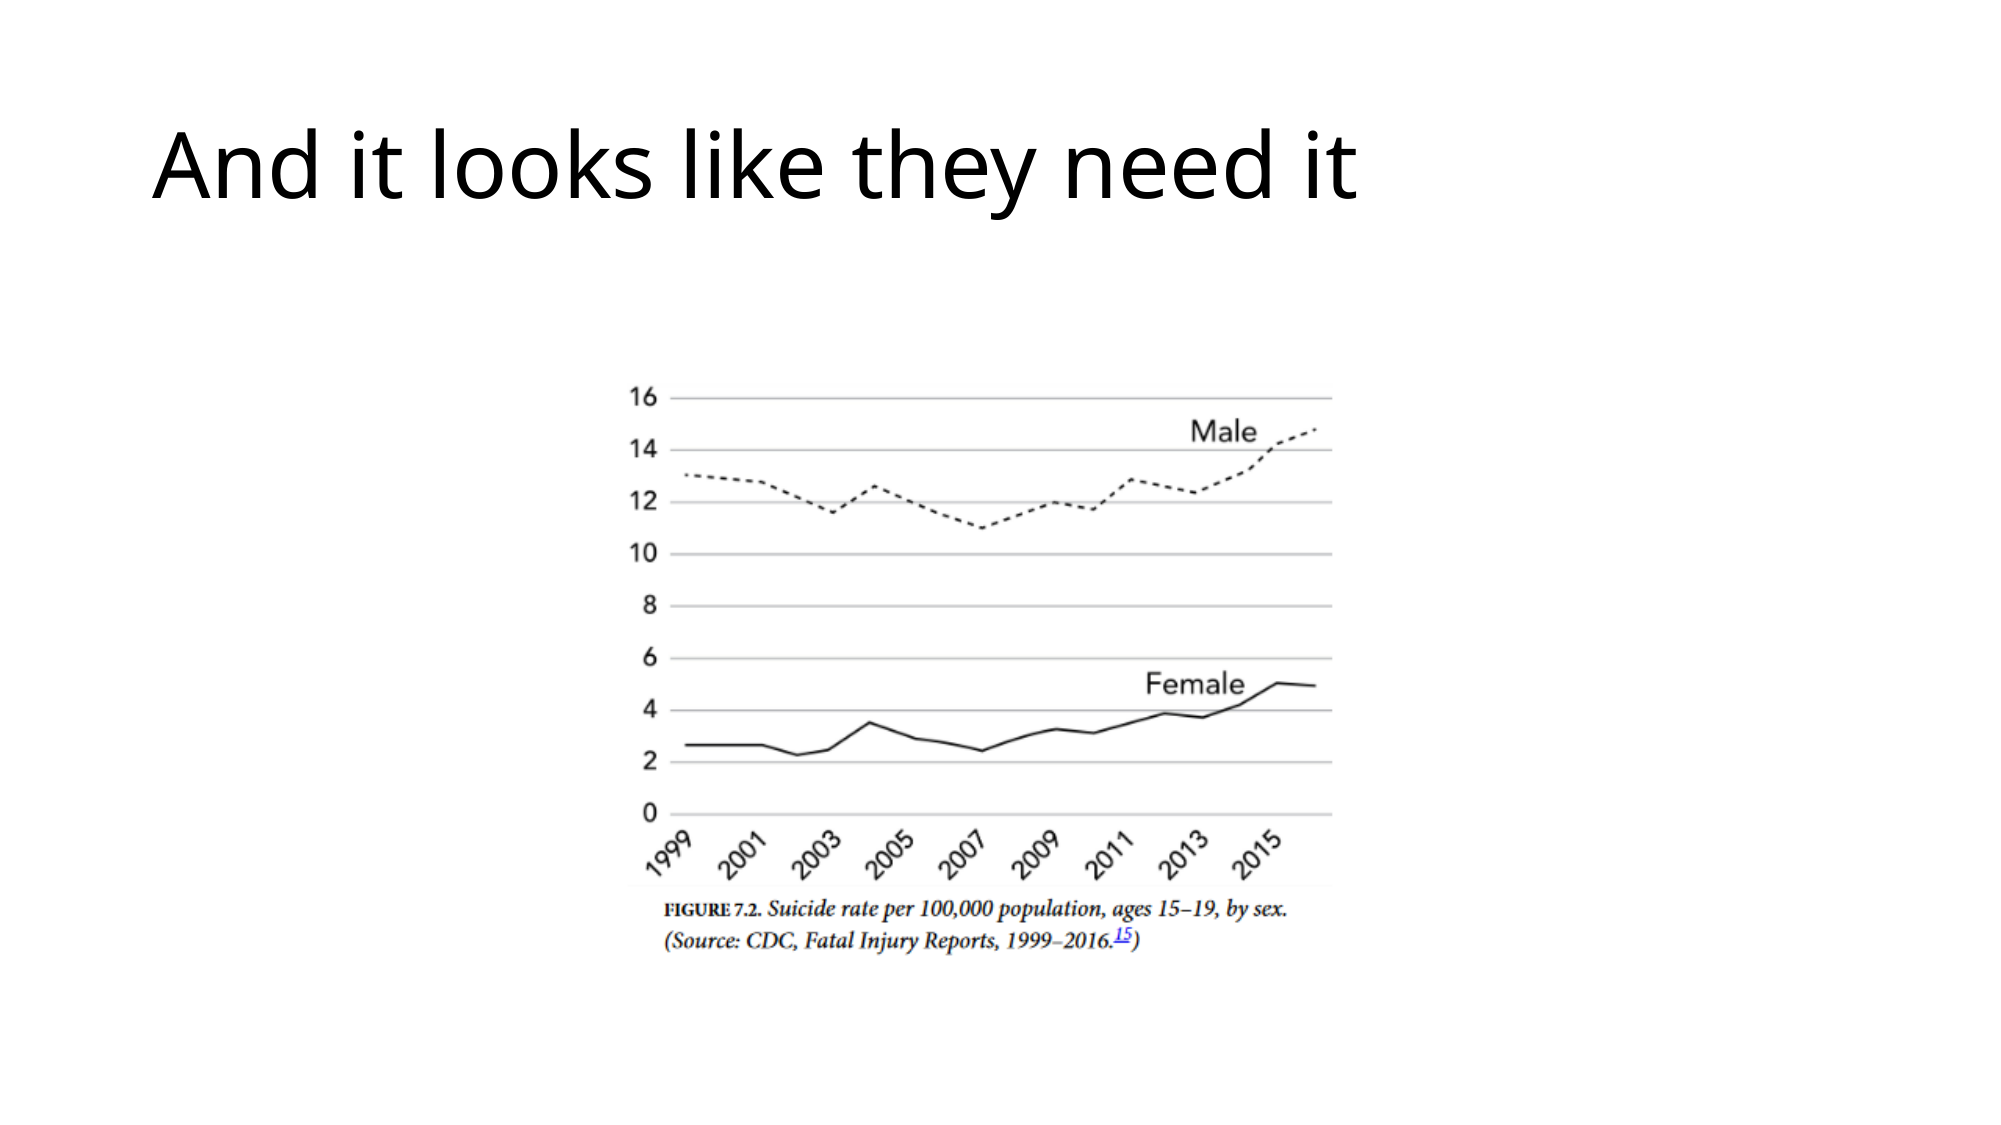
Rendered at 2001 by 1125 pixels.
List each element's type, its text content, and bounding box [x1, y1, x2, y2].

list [593, 337, 1406, 976]
title And it looks like they need it [137, 59, 1863, 278]
